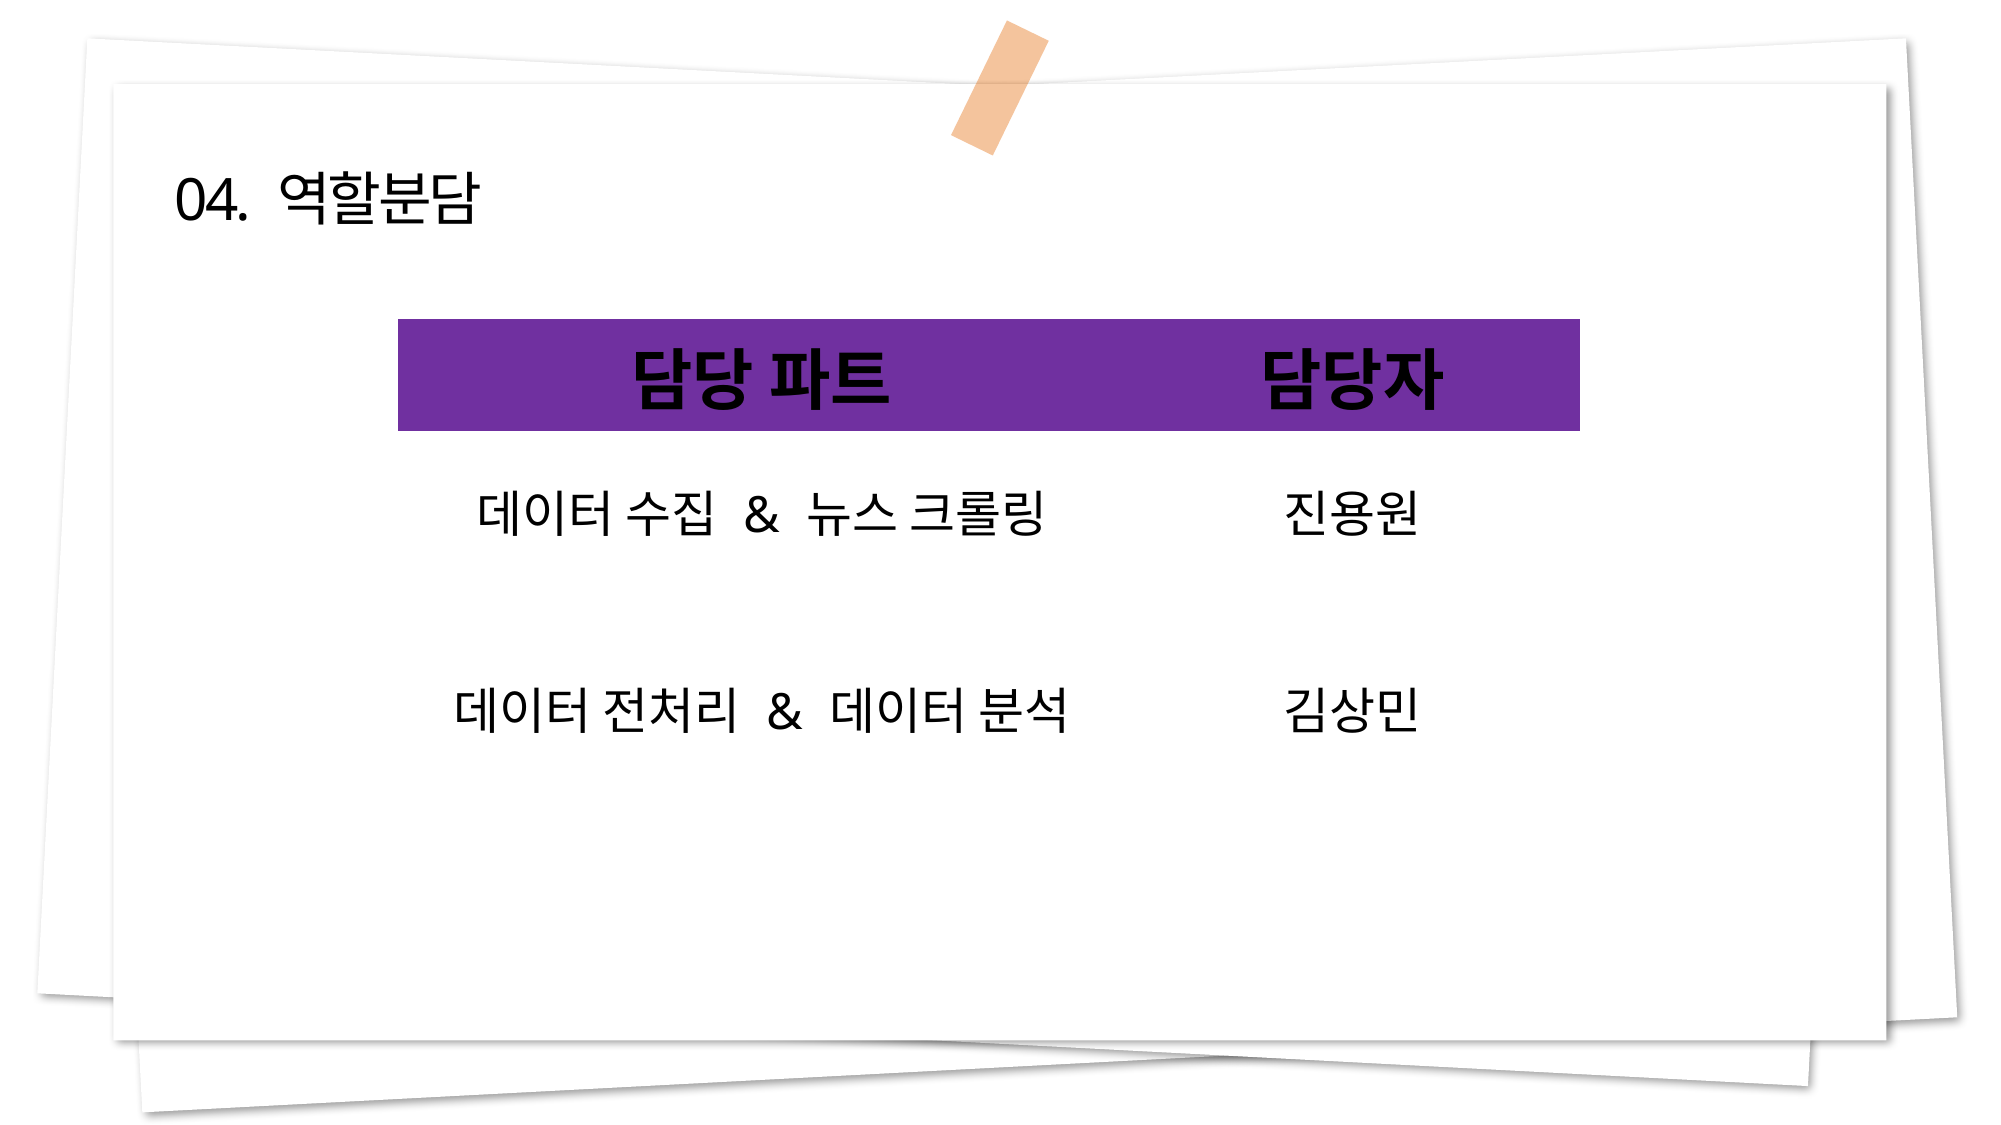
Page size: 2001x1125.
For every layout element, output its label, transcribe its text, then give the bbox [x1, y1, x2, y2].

text_box [1136, 1053, 1812, 1089]
text_box [137, 1053, 1144, 1115]
text_box [35, 36, 942, 1000]
table_header 담당자 [1126, 319, 1580, 431]
table_cell 데이터 전처리 & 데이터 분석 [398, 628, 1126, 824]
table_cell 진용원 [1126, 431, 1580, 628]
table_cell 김상민 [1126, 628, 1580, 824]
text_box [949, 18, 1051, 158]
text_box [1051, 36, 1960, 1023]
text_box 04. 역할분담 [160, 155, 502, 241]
table_header 담당 파트 [398, 319, 1126, 431]
text_box [111, 82, 1888, 1043]
table_cell 데이터 수집 & 뉴스 크롤링 [398, 431, 1126, 628]
